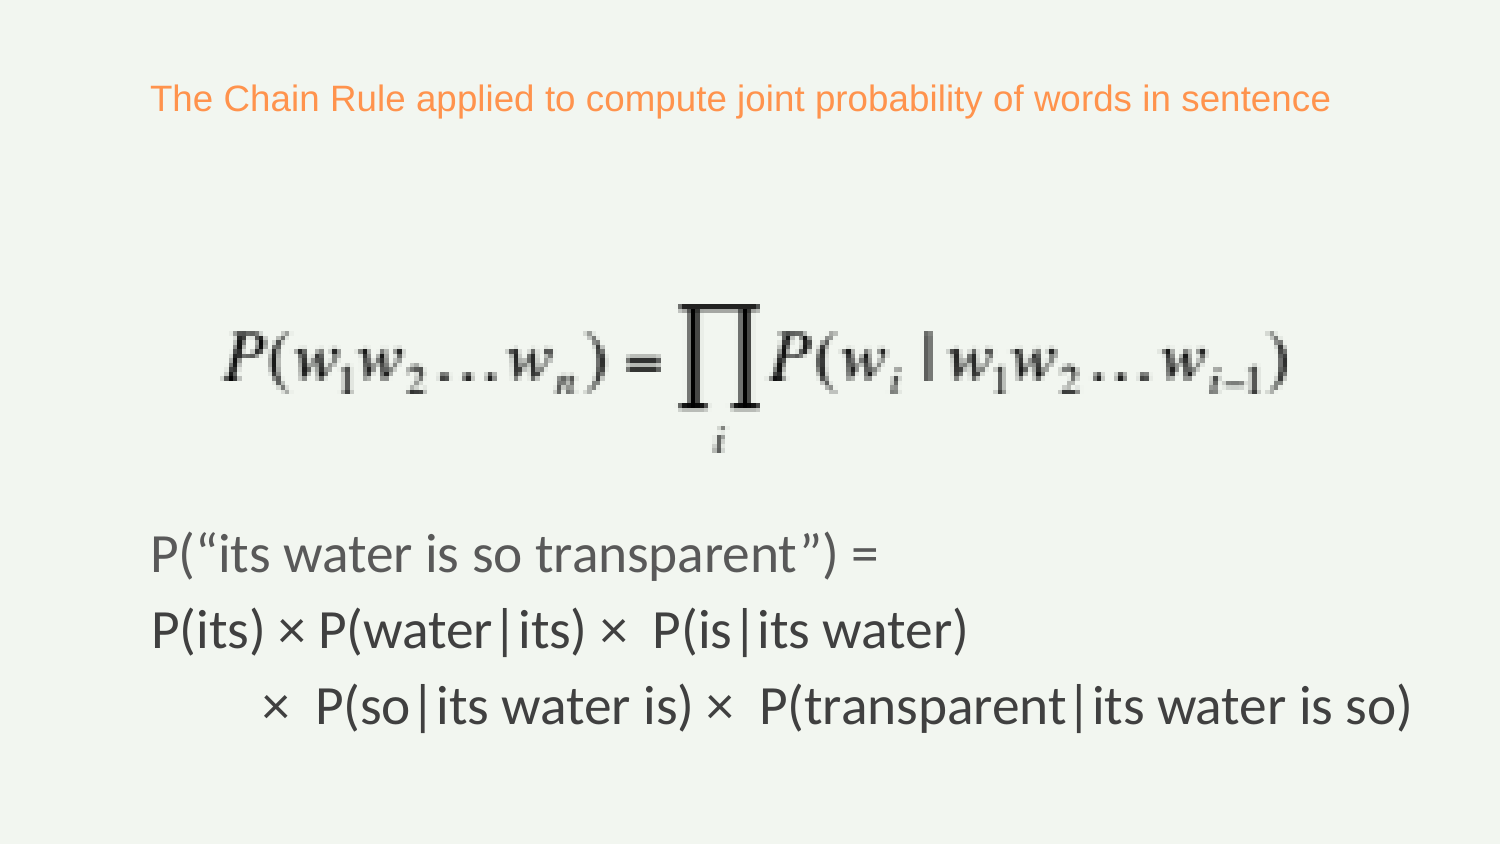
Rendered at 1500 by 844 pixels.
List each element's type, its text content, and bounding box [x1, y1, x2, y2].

list P(“its water is so transparent”) = P(its) × P(water|its) × P(is|its water) × P(so|its water is) × P(transparent|its water is so) [135, 196, 1475, 760]
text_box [212, 296, 1288, 458]
title The Chain Rule applied to compute joint probability of words in sentence [135, 59, 1373, 171]
